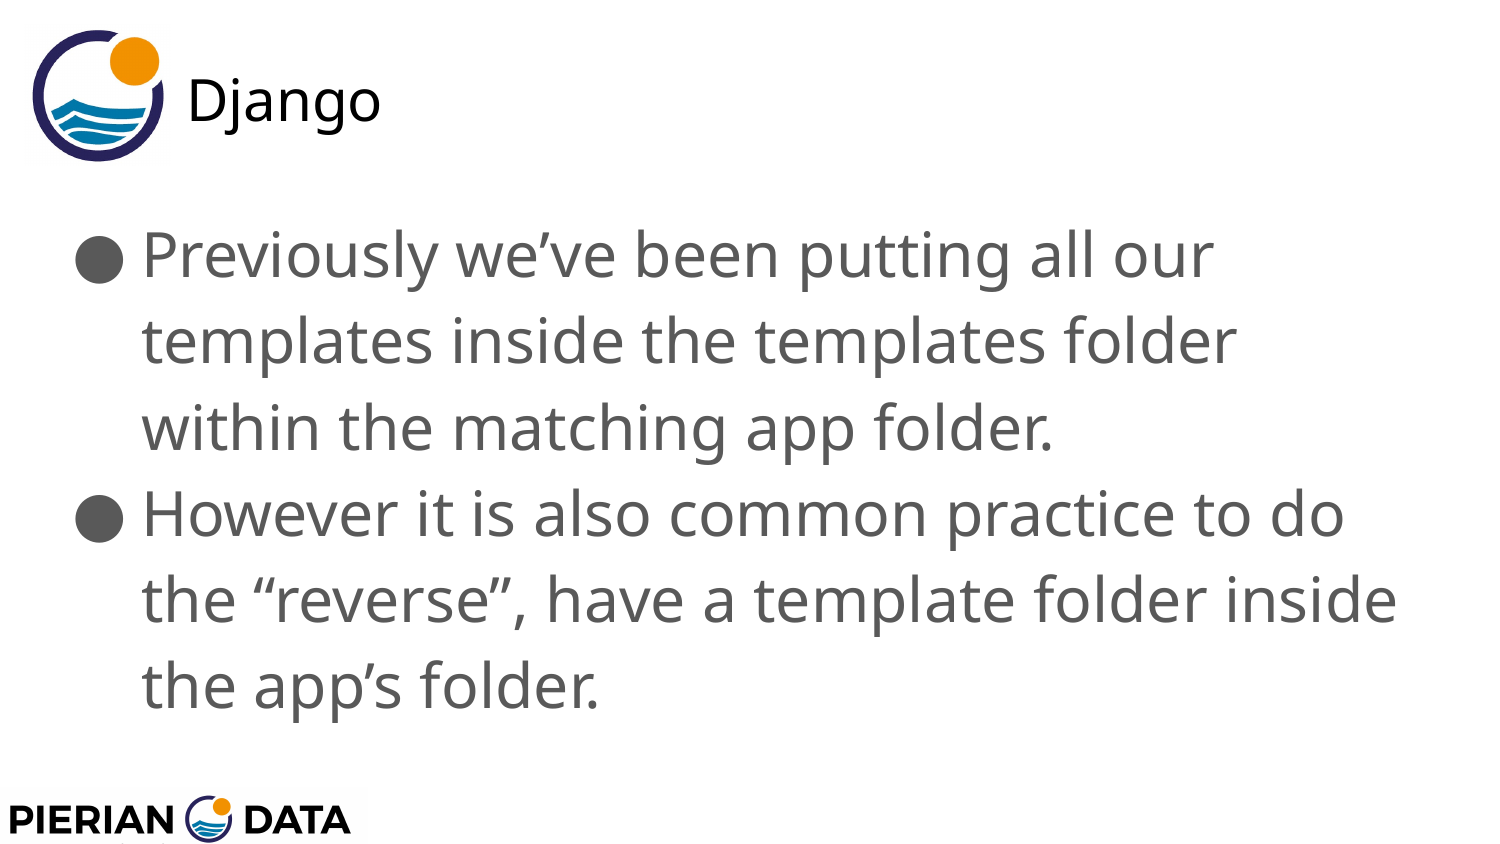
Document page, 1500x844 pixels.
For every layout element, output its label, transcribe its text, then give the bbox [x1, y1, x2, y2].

list Previously we’ve been putting all our templates inside the templates folder within the matching app folder. However it is also common practice to do the “reverse”, have a template folder inside the app’s folder. [51, 189, 1449, 750]
title Django [176, 48, 1449, 143]
picture [24, 24, 172, 167]
picture [0, 787, 368, 844]
